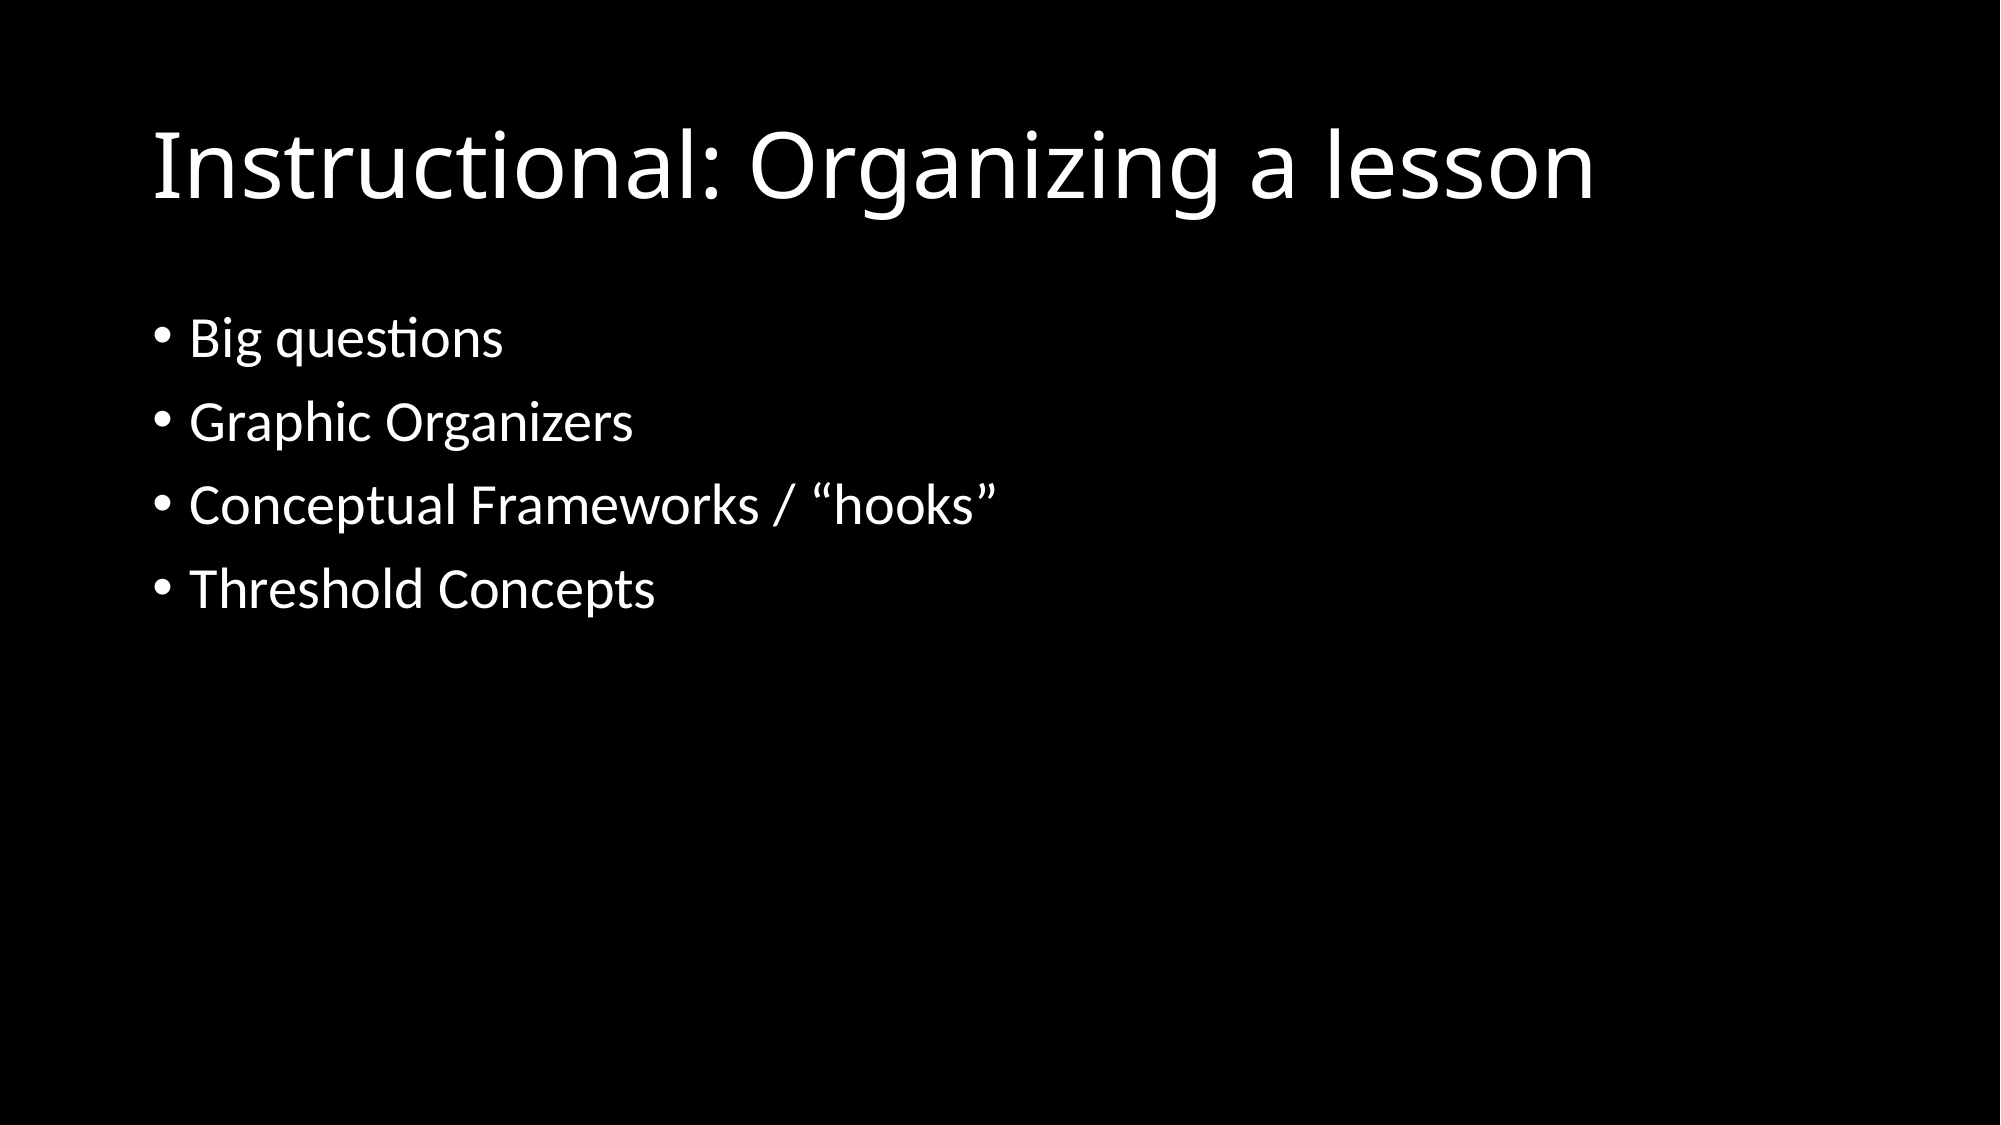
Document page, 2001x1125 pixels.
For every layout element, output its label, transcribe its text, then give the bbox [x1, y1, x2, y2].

title Instructional: Organizing a lesson [137, 59, 1863, 278]
list Big questions Graphic Organizers Conceptual Frameworks / “hooks” Threshold Concepts [137, 299, 1863, 1014]
